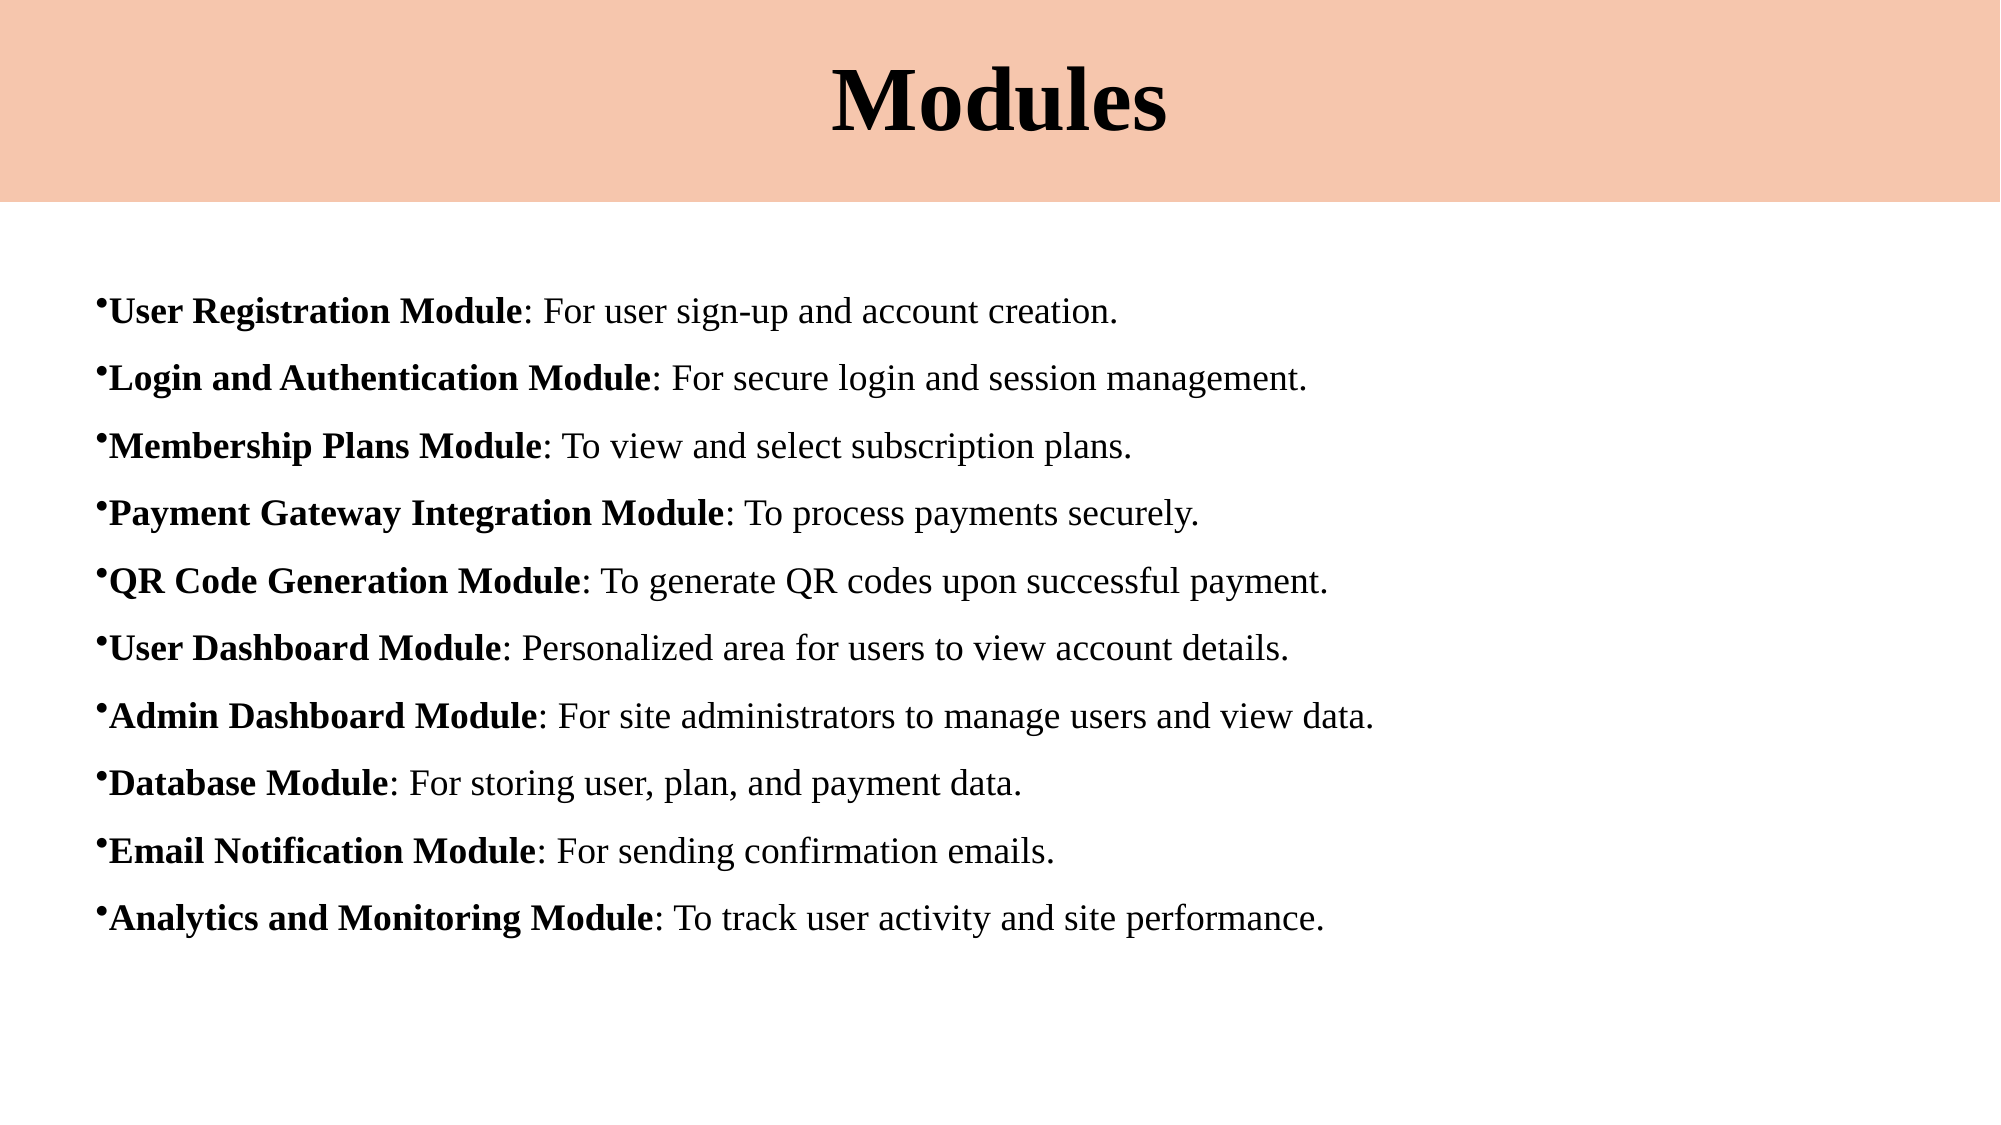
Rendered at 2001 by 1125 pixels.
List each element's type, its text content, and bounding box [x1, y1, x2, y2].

list User Registration Module: For user sign-up and account creation. Login and Authentication Module: For secure login and session management. Membership Plans Module: To view and select subscription plans. Payment Gateway Integration Module: To process payments securely. QR Code Generation Module: To generate QR codes upon successful payment. User Dashboard Module: Personalized area for users to view account details. Admin Dashboard Module: For site administrators to manage users and view data. Database Module: For storing user, plan, and payment data. Email Notification Module: For sending confirmation emails. Analytics and Monitoring Module: To track user activity and site performance. [80, 255, 1718, 946]
title Modules [0, 0, 2000, 202]
